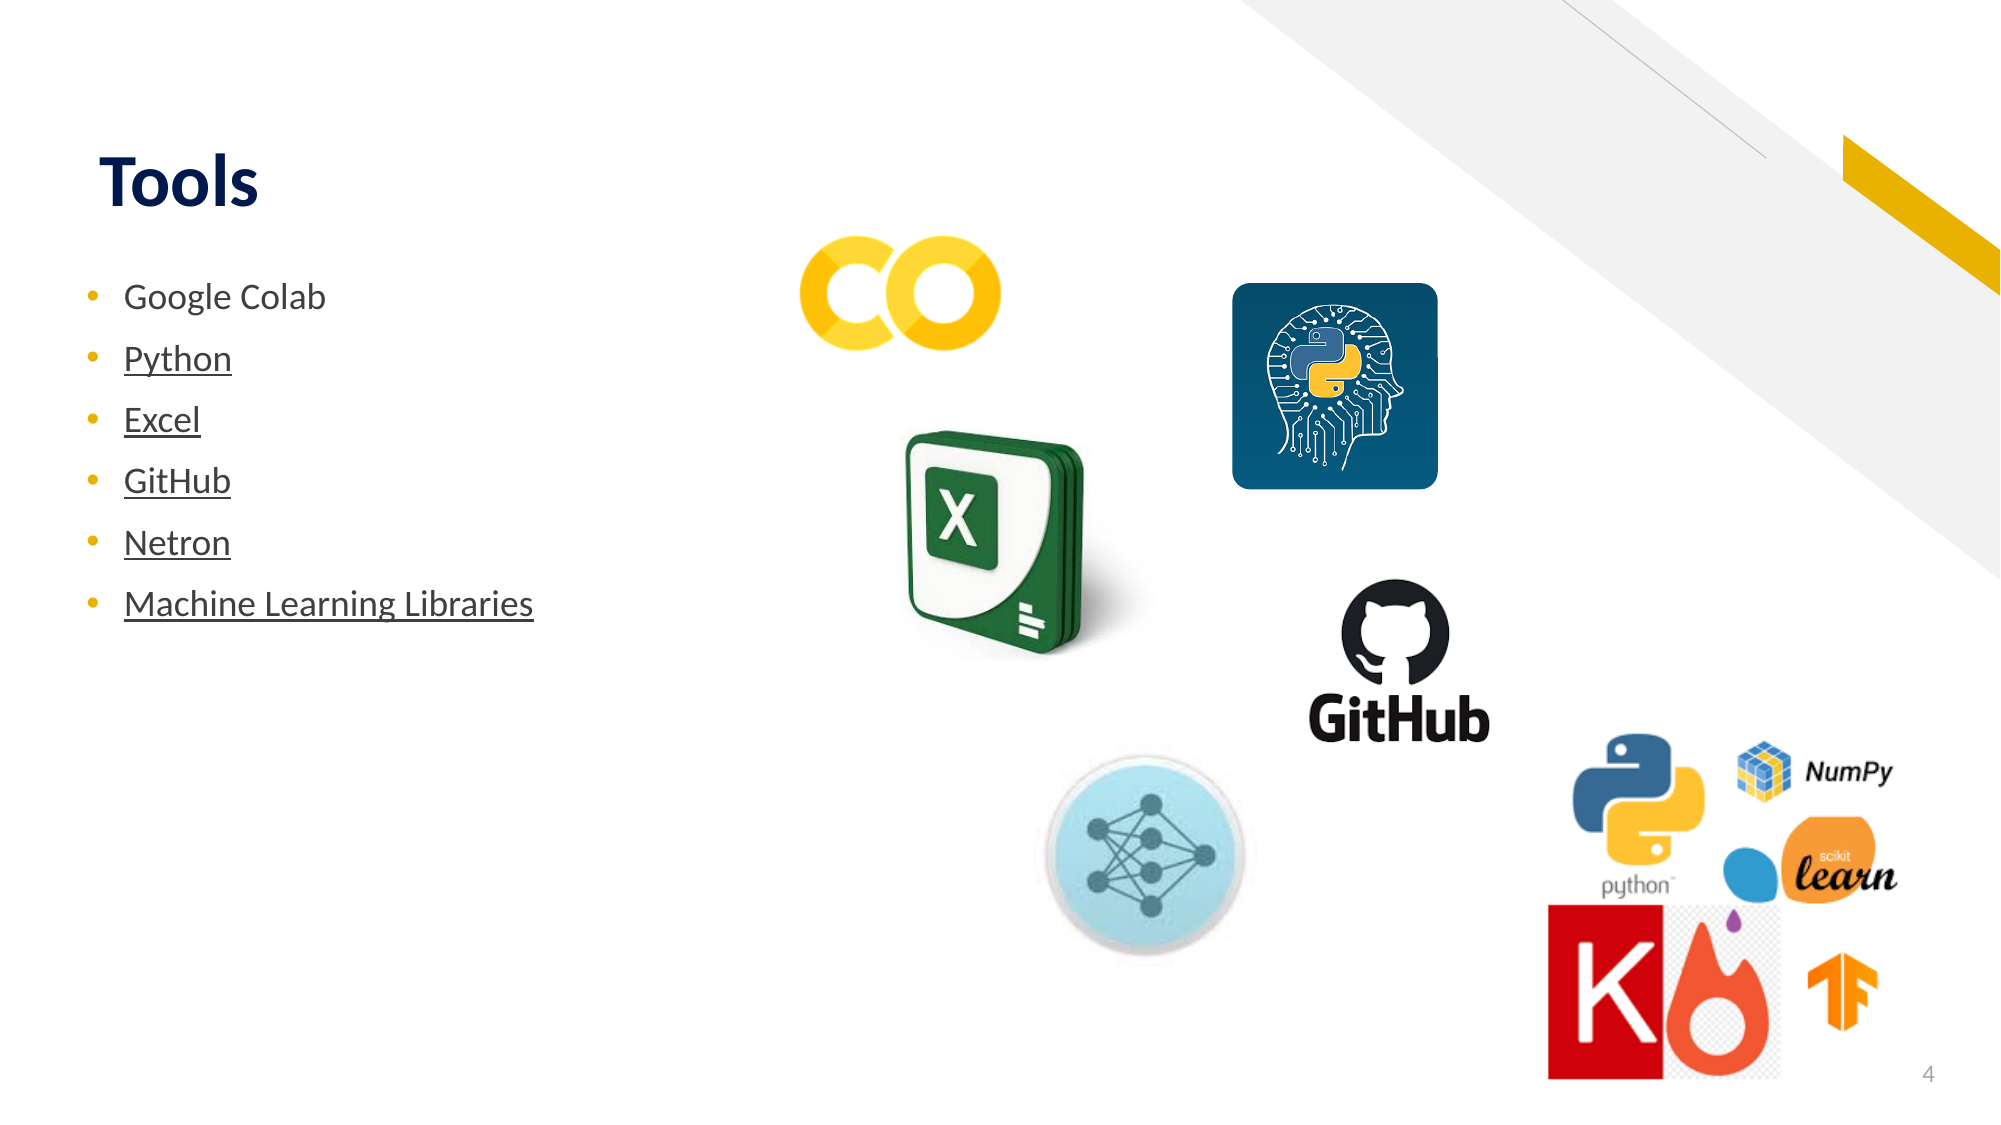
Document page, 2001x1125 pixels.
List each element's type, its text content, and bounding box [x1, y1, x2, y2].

picture [1033, 572, 1900, 1081]
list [1232, 283, 1438, 490]
picture [900, 427, 1154, 661]
title Tools [85, 34, 1453, 223]
slide_number 4 [1828, 1042, 1950, 1103]
picture [767, 216, 1034, 360]
list Google Colab Python Excel GitHub Netron Machine Learning Libraries [71, 270, 647, 1096]
